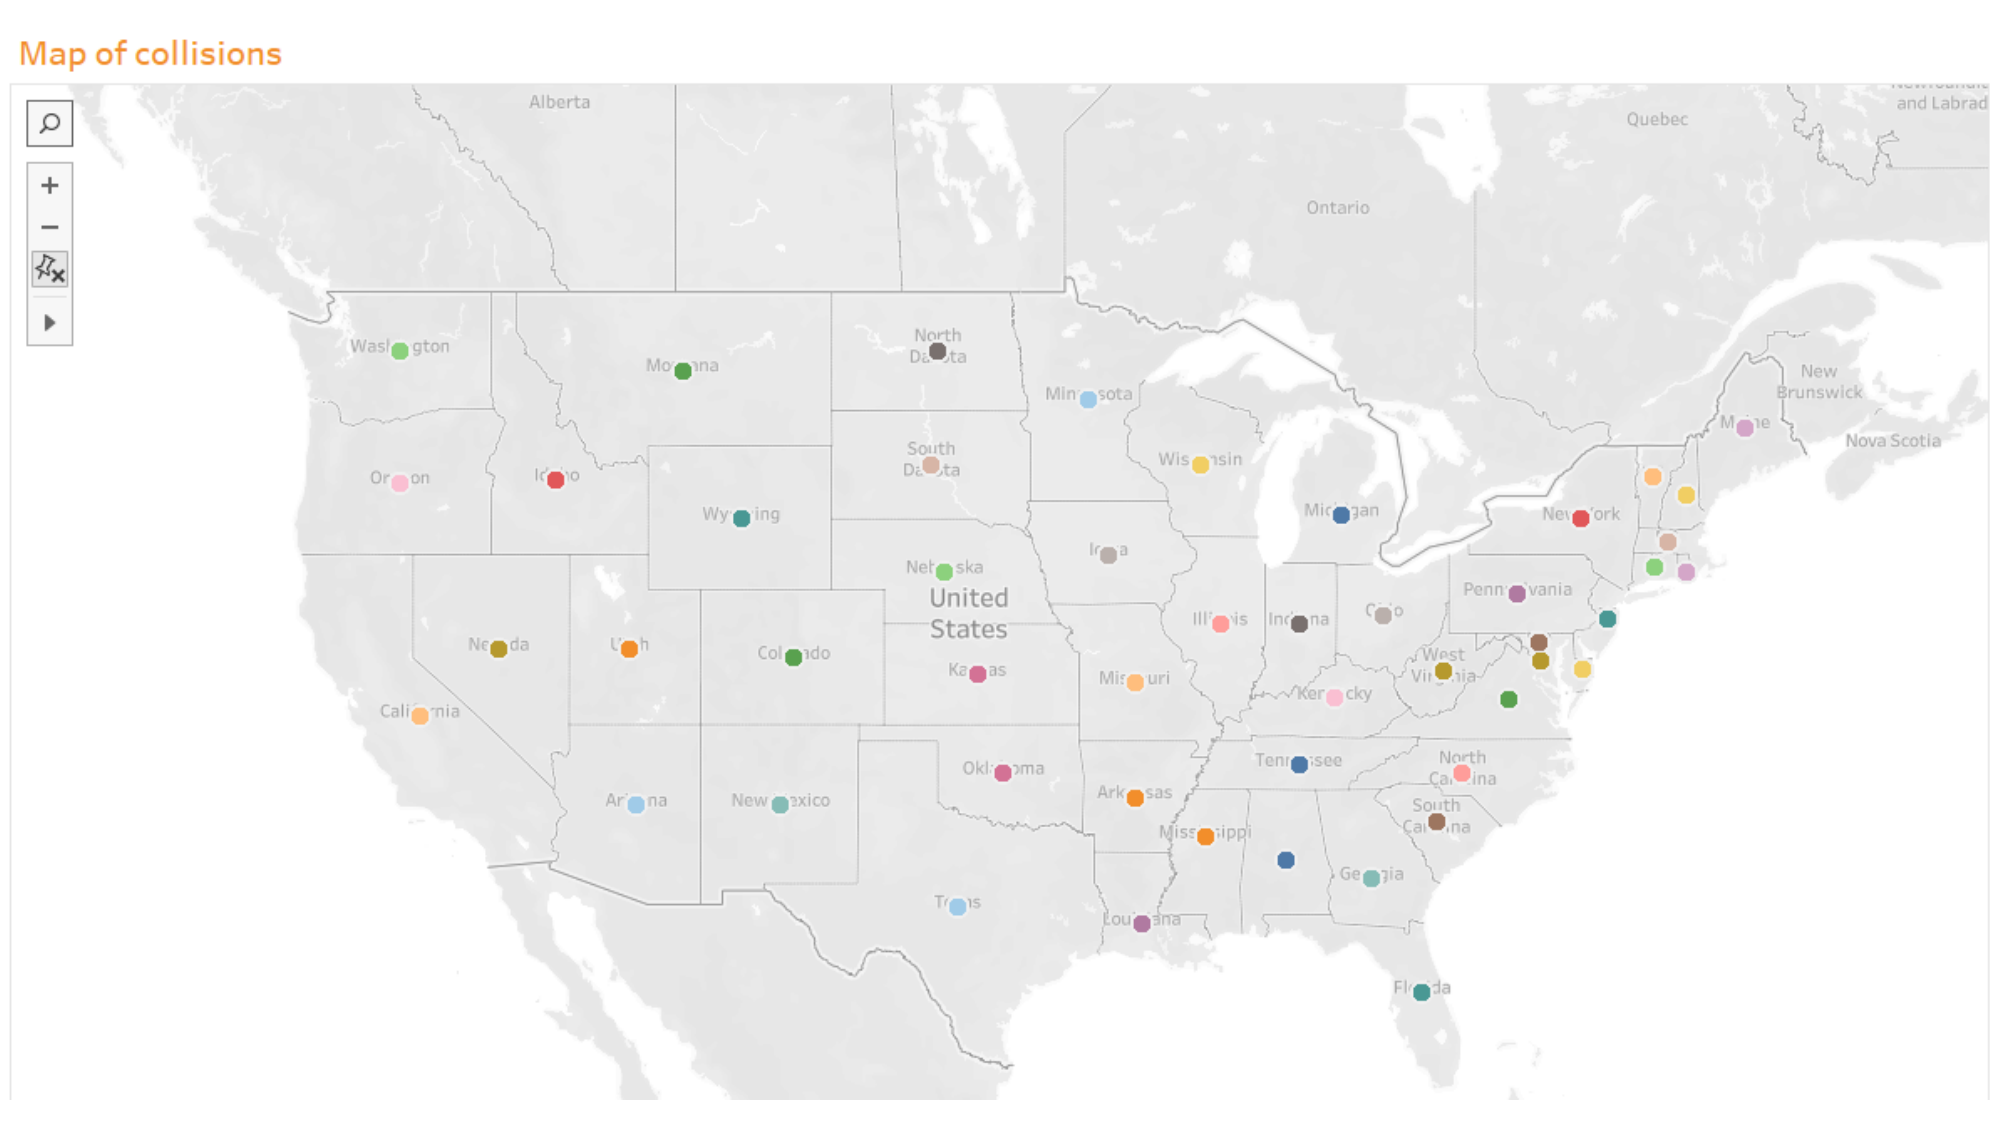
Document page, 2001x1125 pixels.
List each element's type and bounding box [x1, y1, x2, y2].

list [4, 24, 1996, 1101]
